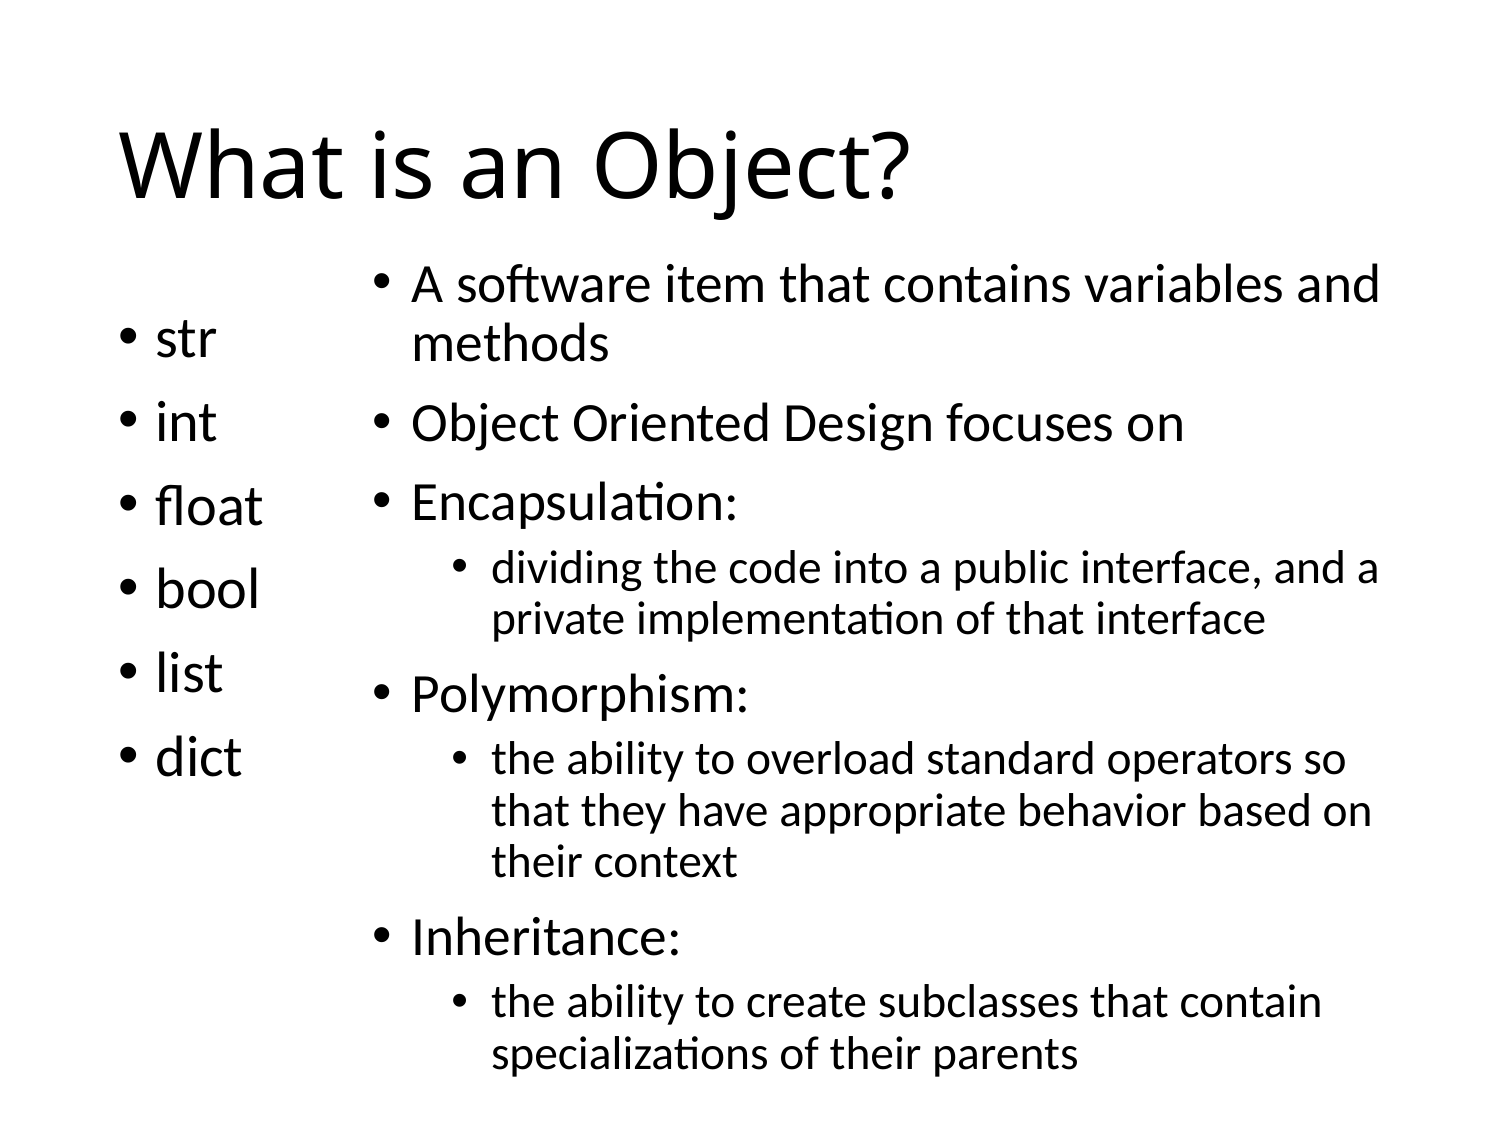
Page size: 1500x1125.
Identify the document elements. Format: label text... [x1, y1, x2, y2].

title What is an Object? [103, 59, 1397, 278]
list str int float bool list dict [103, 299, 349, 1014]
list A software item that contains variables and methods Object Oriented Design focuses on Encapsulation: dividing the code into a public interface, and a private implementation of that interface Polymorphism: the ability to overload standard operators so that they have appropriate behavior based on their context Inheritance: the ability to create subclasses that contain specializations of their parents [357, 246, 1447, 1090]
